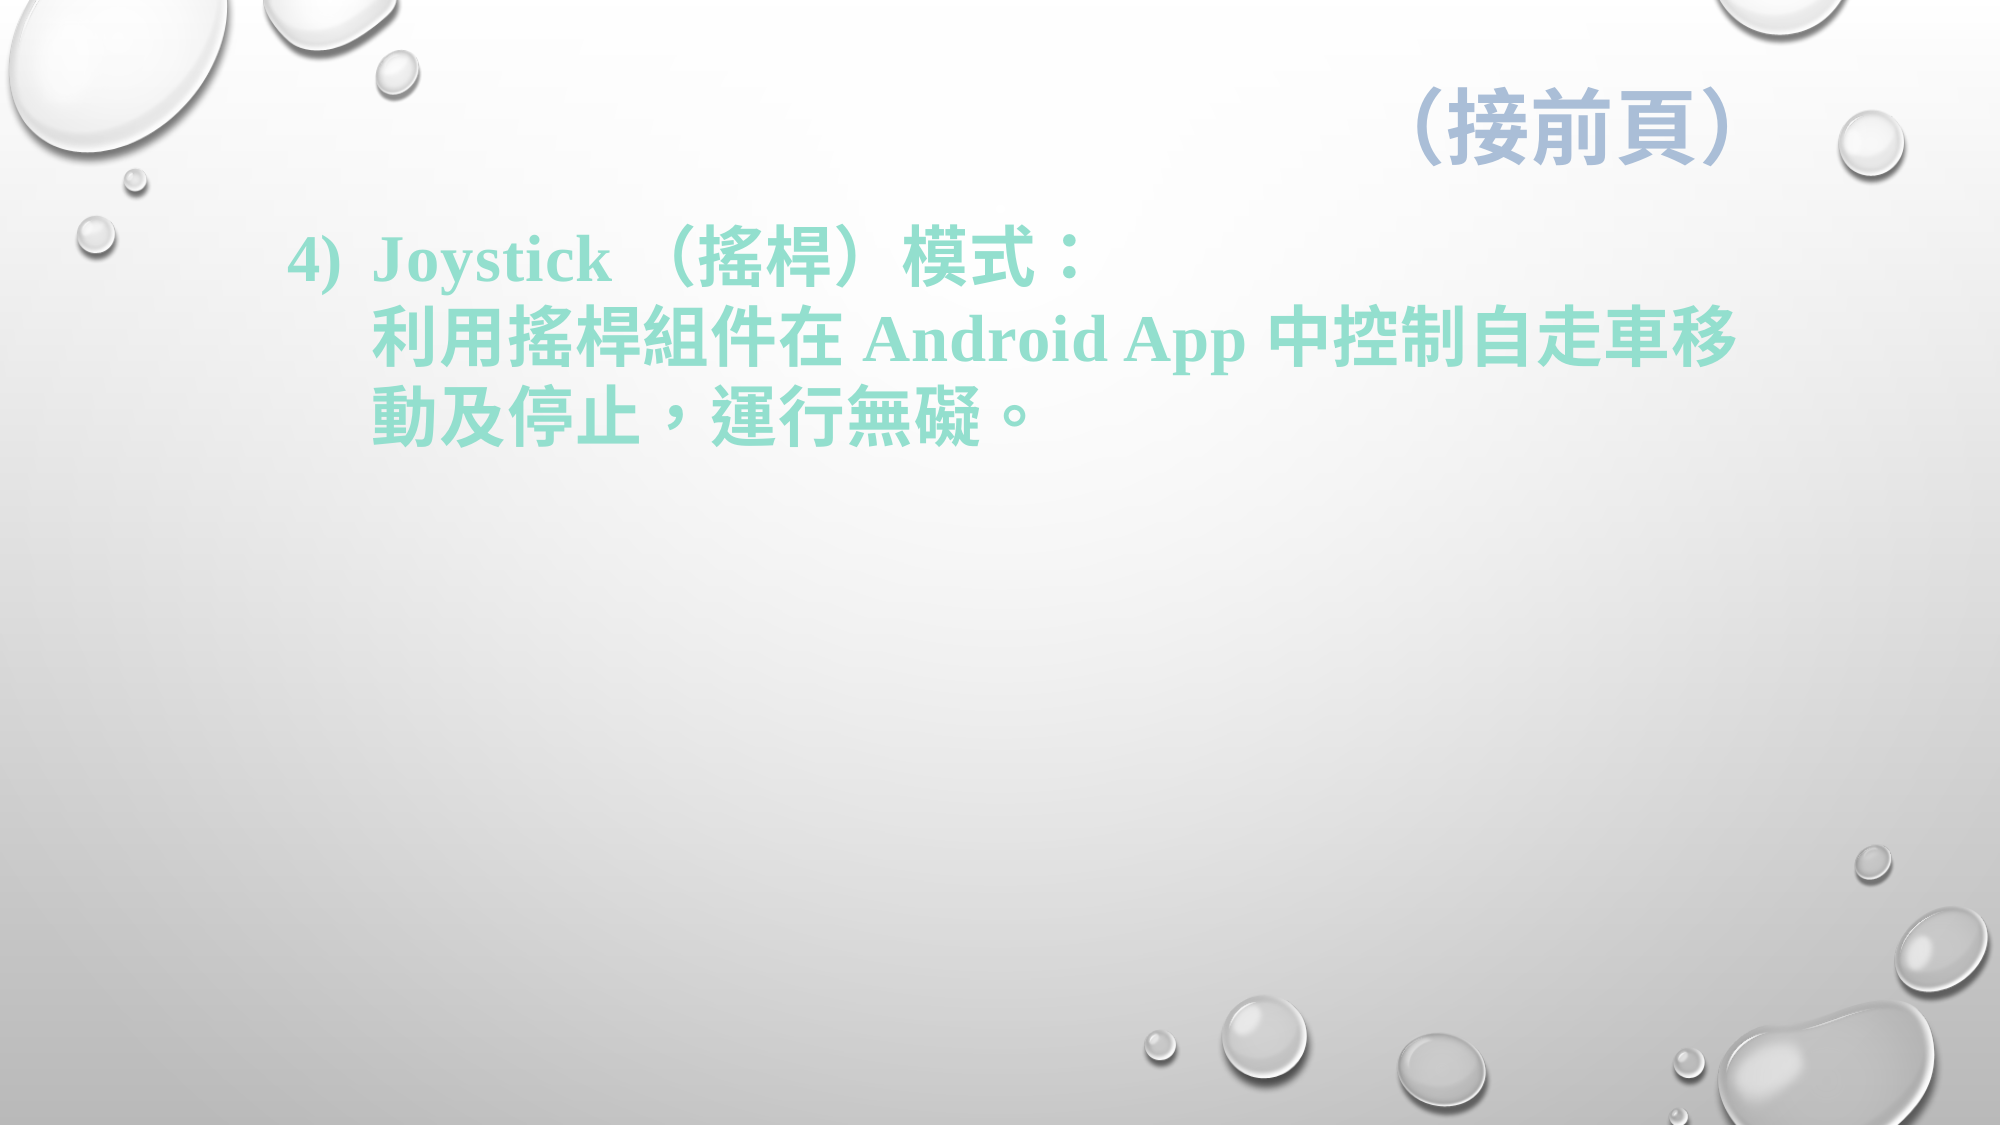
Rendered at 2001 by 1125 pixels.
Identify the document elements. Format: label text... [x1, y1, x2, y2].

picture [0, 0, 2000, 1125]
text_box Joystick（搖桿）模式： 利用搖桿組件在Android App中控制自走車移動及停止，運行無礙。 [185, 207, 1774, 462]
text_box （接前頁） [1243, 67, 1798, 183]
